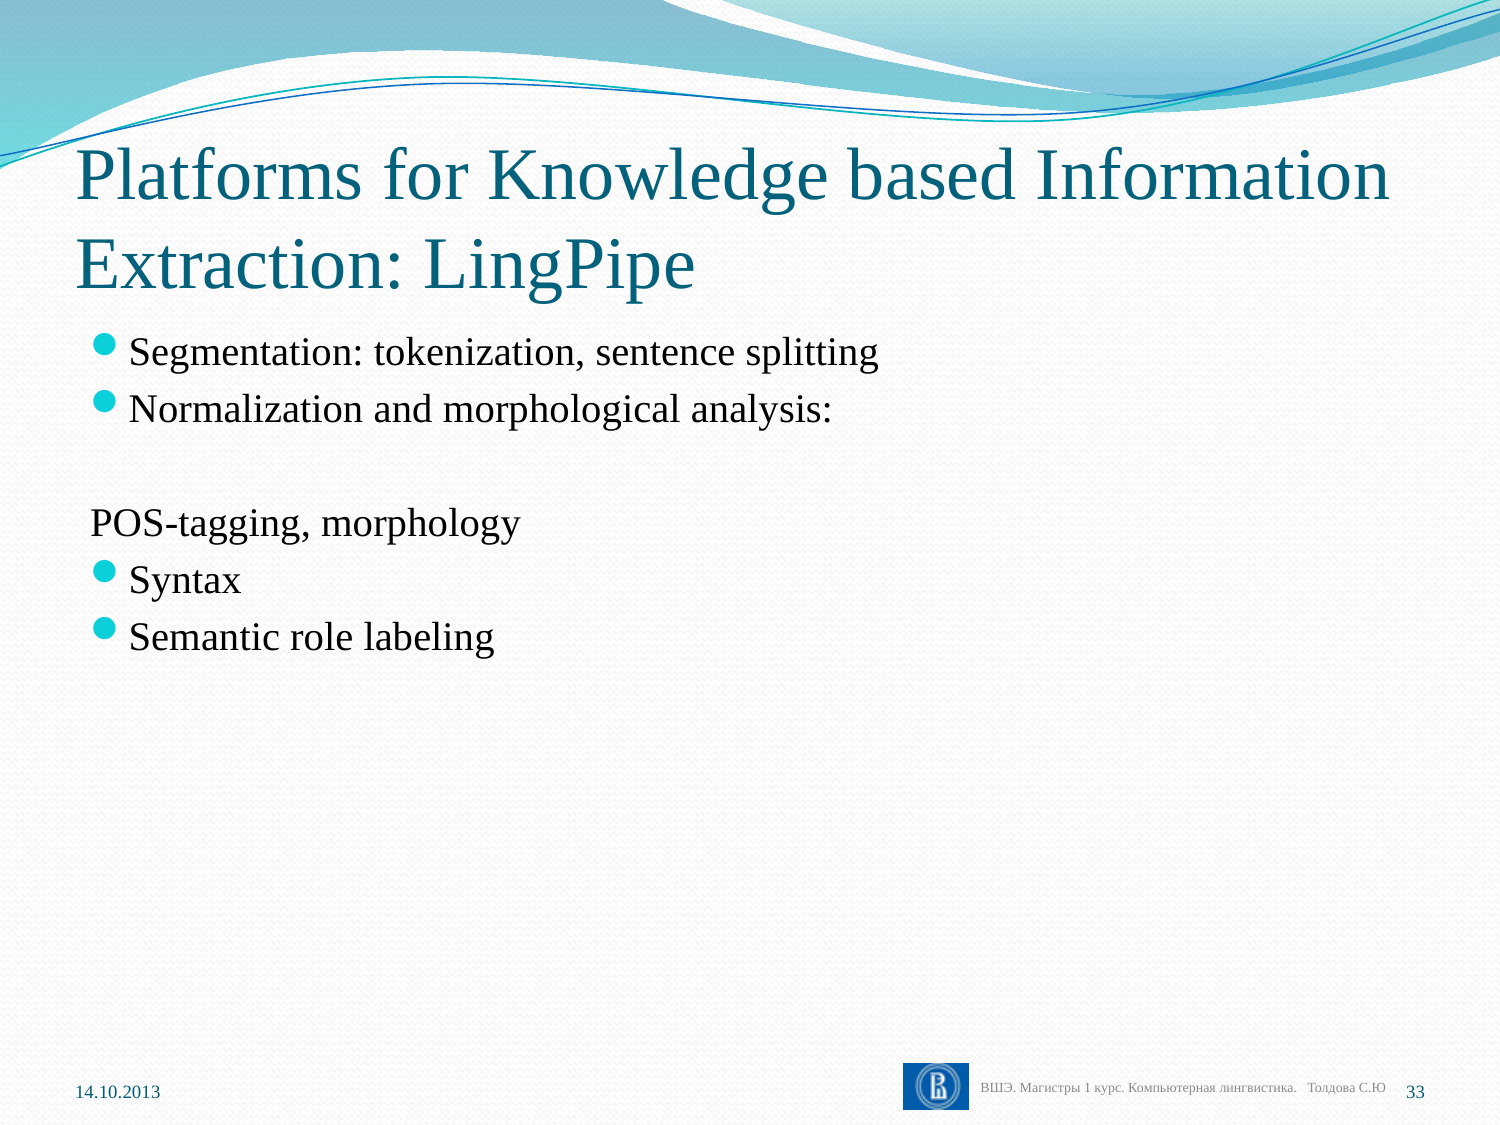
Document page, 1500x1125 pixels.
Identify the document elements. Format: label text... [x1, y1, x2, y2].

picture [903, 1063, 969, 1110]
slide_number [75, 1042, 425, 1103]
slide_number 33 [1299, 1042, 1425, 1103]
title Platforms for Knowledge based Information Extraction: LingPipe [75, 115, 1425, 304]
list Segmentation: tokenization, sentence splitting Normalization and morphological analysis: POS-tagging, morphology Syntax Semantic role labeling [75, 317, 1425, 1038]
